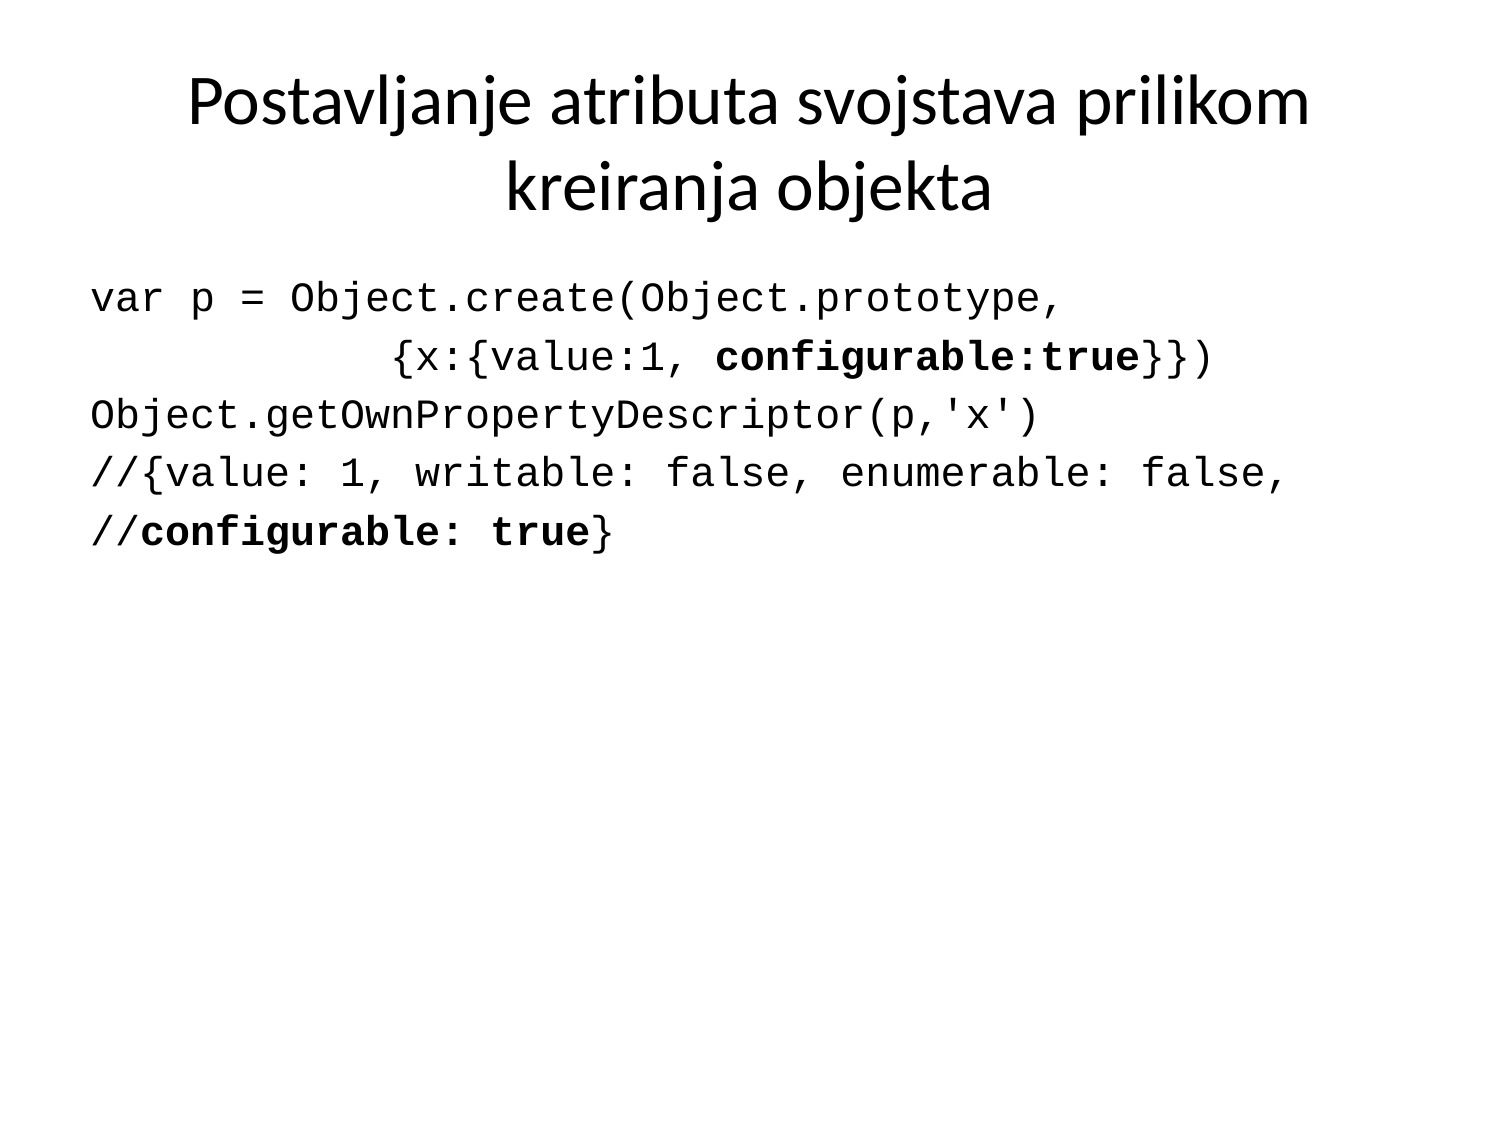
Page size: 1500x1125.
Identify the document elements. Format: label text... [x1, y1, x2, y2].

title Postavljanje atributa svojstava prilikom kreiranja objekta [75, 45, 1425, 233]
list var p = Object.create(Object.prototype, {x:{value:1, configurable:true}}) Object.getOwnPropertyDescriptor(p,'x') //{value: 1, writable: false, enumerable: false, //configurable: true} [75, 262, 1425, 1005]
